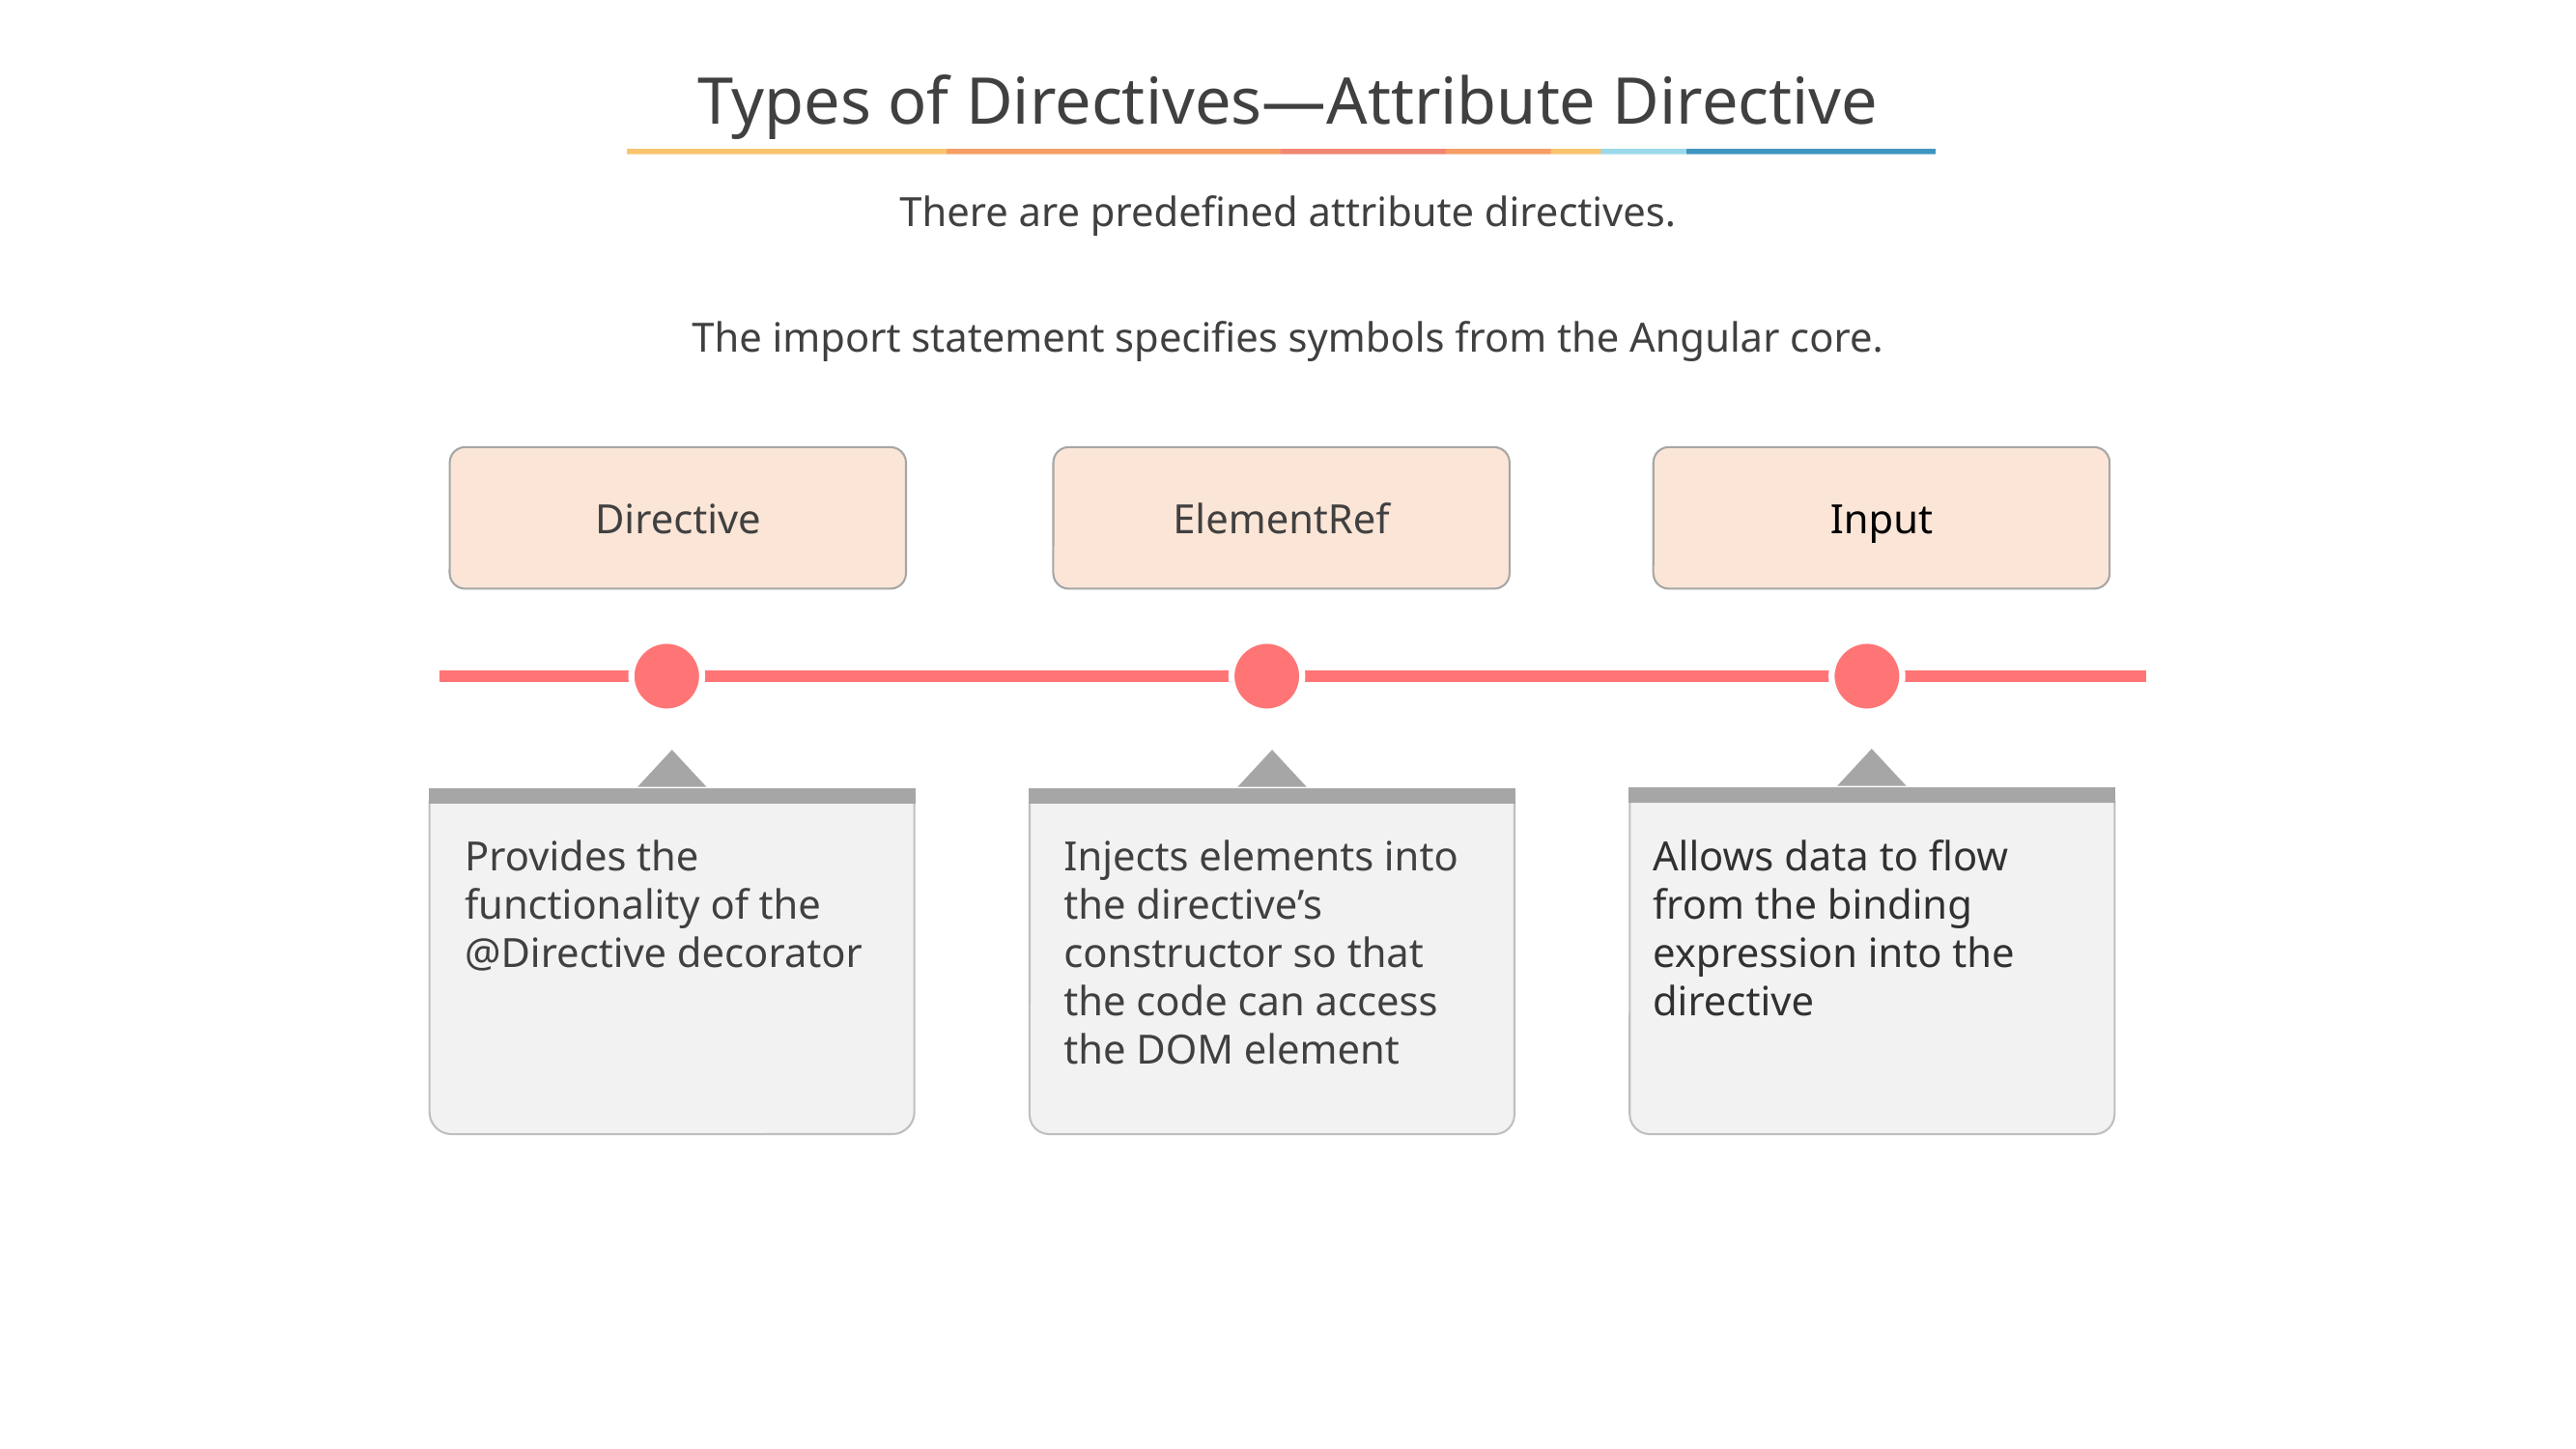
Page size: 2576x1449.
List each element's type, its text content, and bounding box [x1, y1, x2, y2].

text_box Directive [448, 445, 908, 590]
title Types of Directives—Attribute Directive [0, 50, 2576, 156]
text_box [429, 751, 915, 1135]
text_box [1230, 639, 1304, 675]
text_box [630, 677, 703, 713]
text_box ElementRef [1052, 445, 1511, 590]
text_box [1230, 677, 1304, 713]
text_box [1029, 751, 1514, 1135]
text_box [630, 639, 703, 675]
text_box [1628, 750, 2115, 1135]
text_box Input [1652, 445, 2111, 590]
text_box There are predefined attribute directives. [846, 179, 1729, 242]
text_box [1830, 639, 1904, 675]
picture [627, 129, 1936, 174]
text_box The import statement specifies symbols from the Angular core. [652, 304, 1924, 367]
text_box [1830, 677, 1904, 713]
